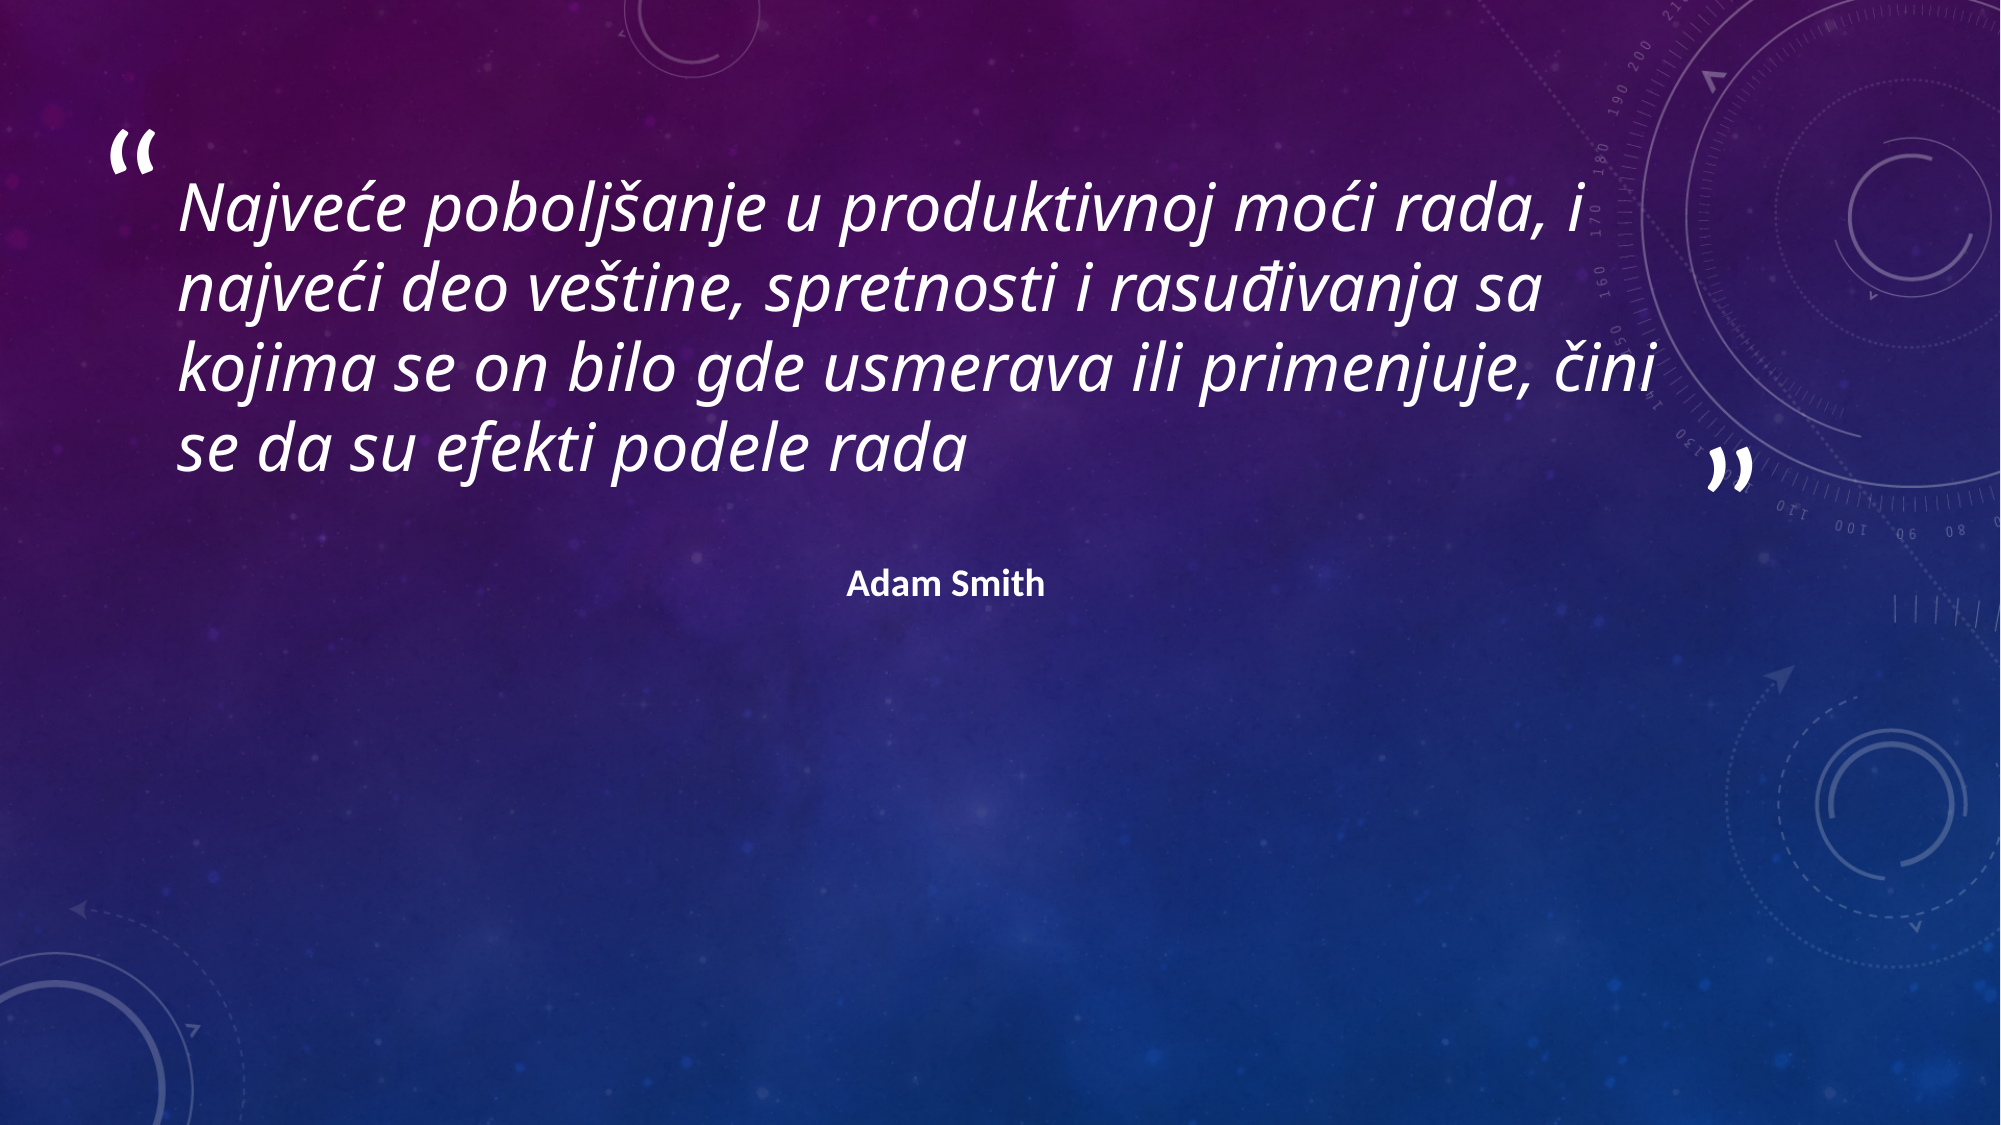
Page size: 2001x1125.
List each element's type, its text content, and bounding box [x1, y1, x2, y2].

picture [0, 0, 2001, 1125]
list Adam Smith [180, 549, 1713, 613]
title Najveće poboljšanje u produktivnoj moći rada, i najveći deo veštine, spretnosti i rasuđivanja sa kojima se on bilo gde usmerava ili primenjuje, čini se da su efekti podele rada [162, 99, 1730, 550]
